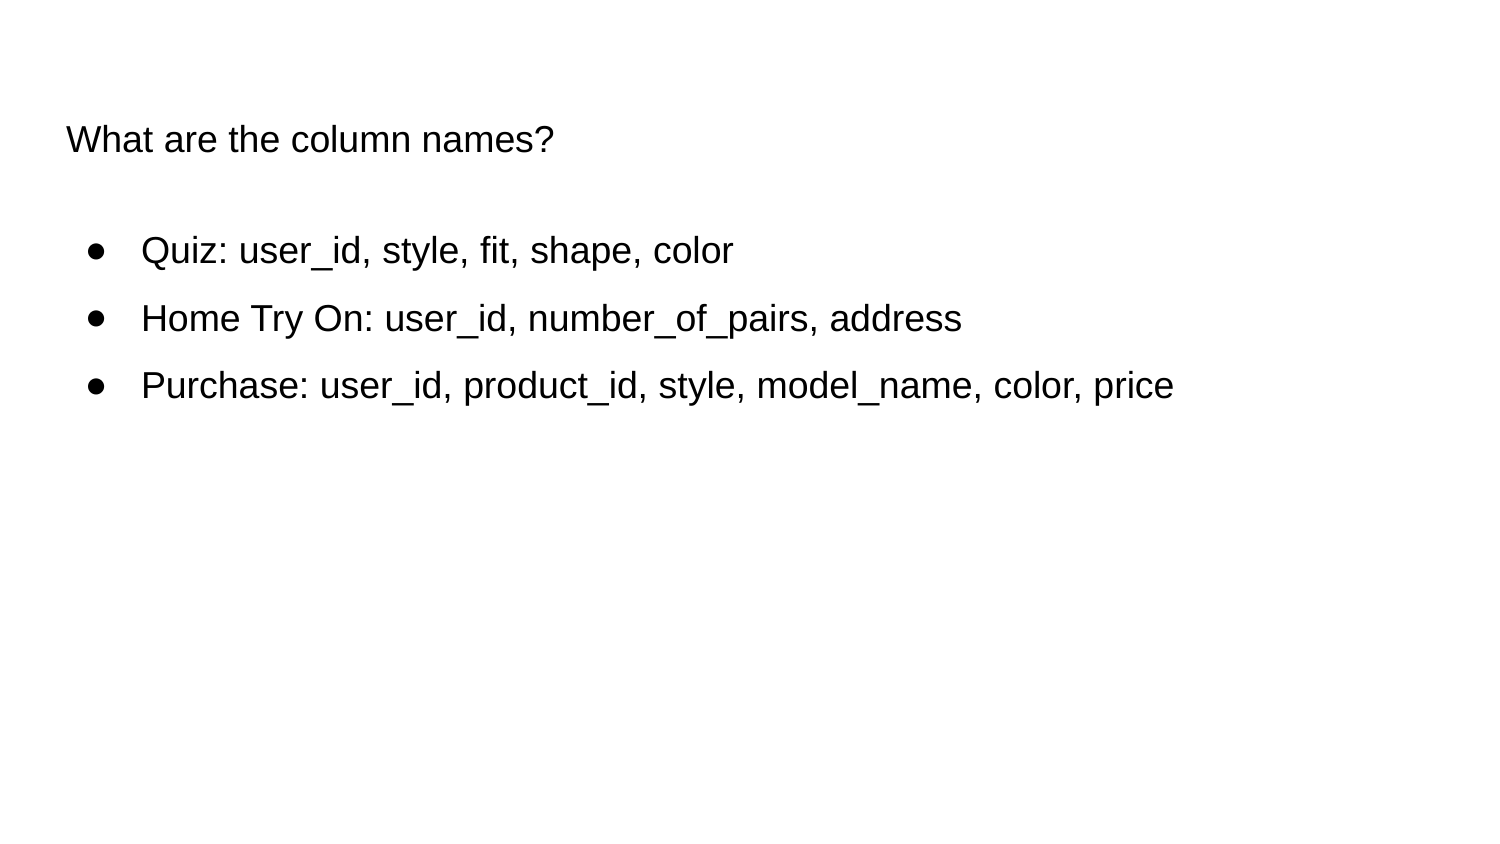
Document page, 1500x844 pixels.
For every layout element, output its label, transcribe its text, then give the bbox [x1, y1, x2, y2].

list Quiz: user_id, style, fit, shape, color Home Try On: user_id, number_of_pairs, address Purchase: user_id, product_id, style, model_name, color, price [51, 189, 1449, 750]
title What are the column names? [51, 72, 1449, 167]
